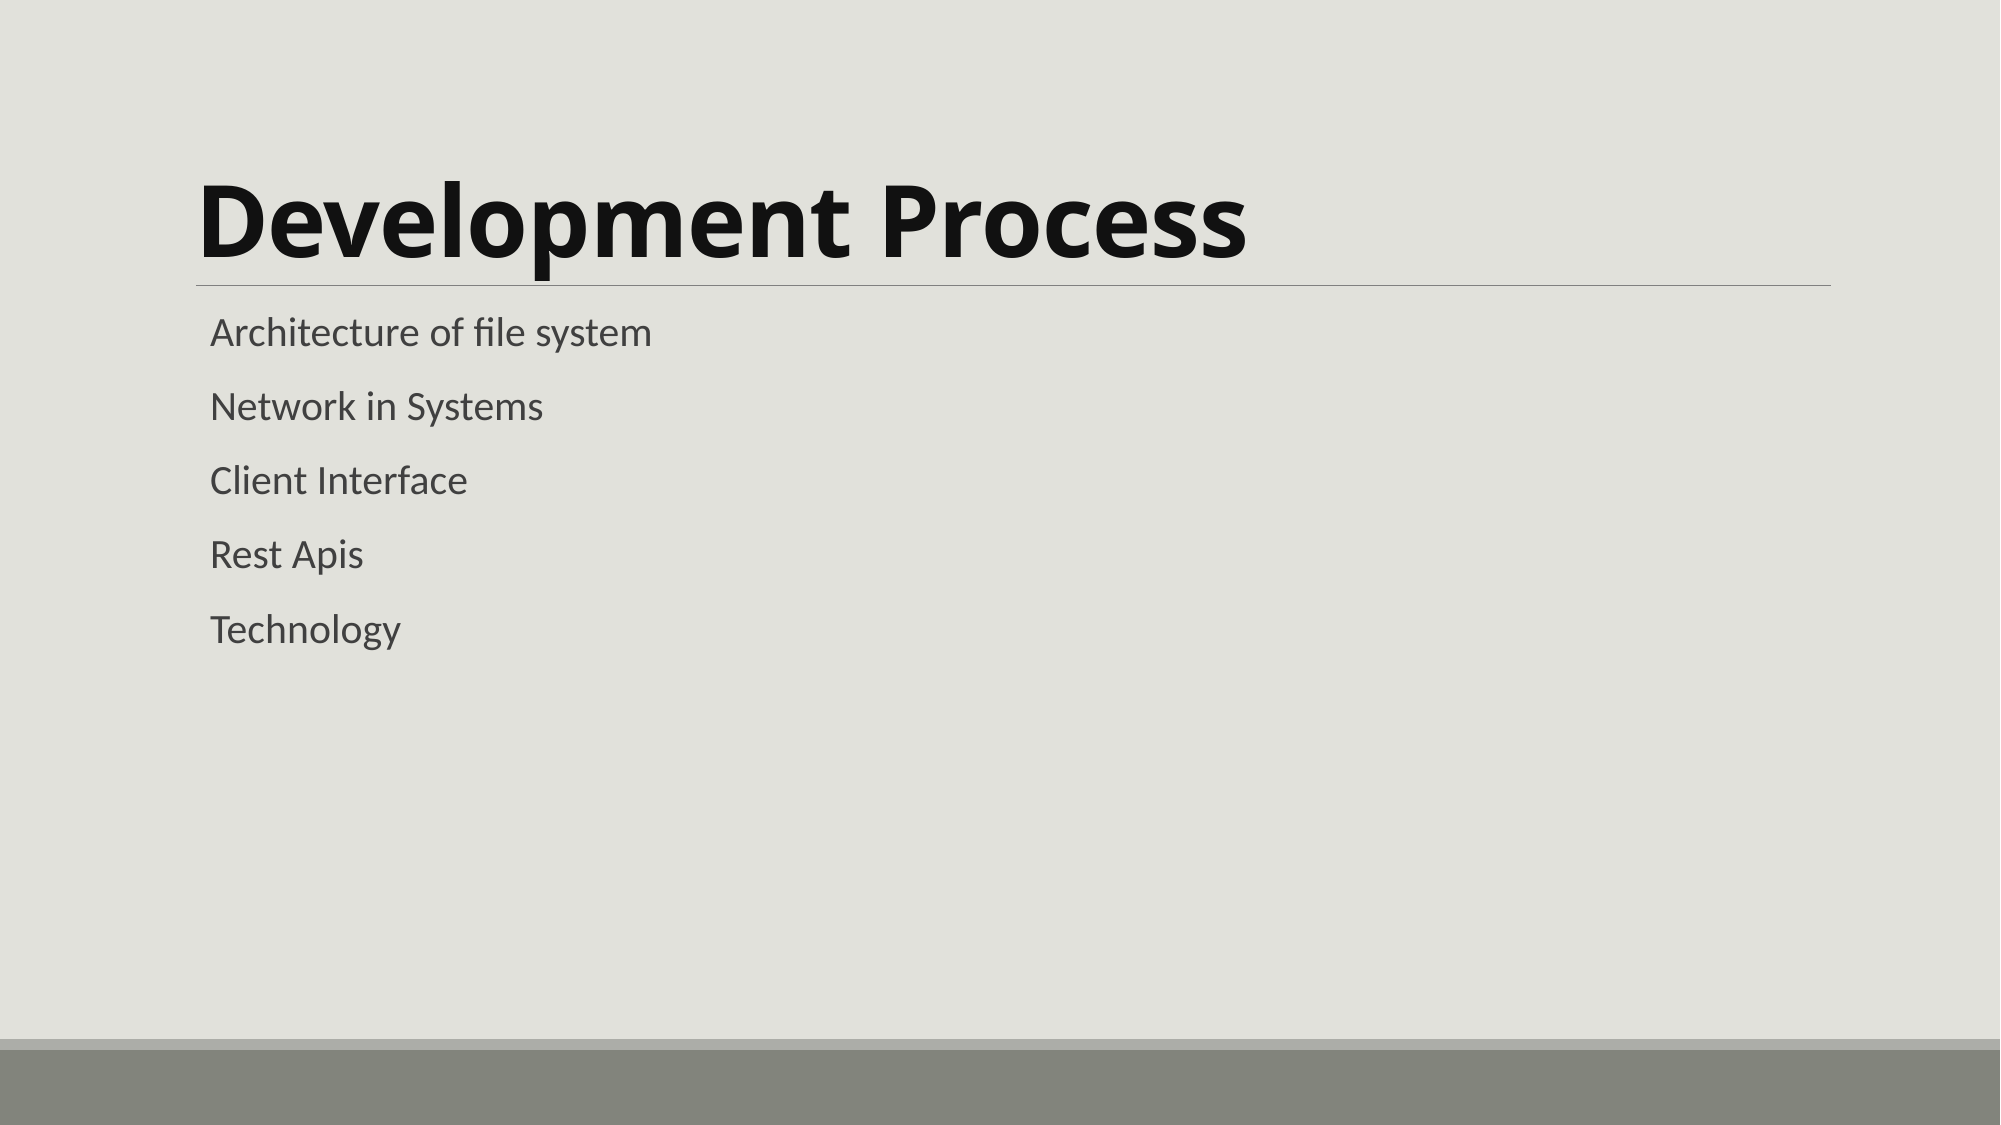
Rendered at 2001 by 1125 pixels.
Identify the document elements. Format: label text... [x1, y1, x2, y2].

title Development Process [180, 47, 1830, 285]
list Architecture of file system Network in Systems Client Interface Rest Apis Technology [180, 302, 1830, 963]
